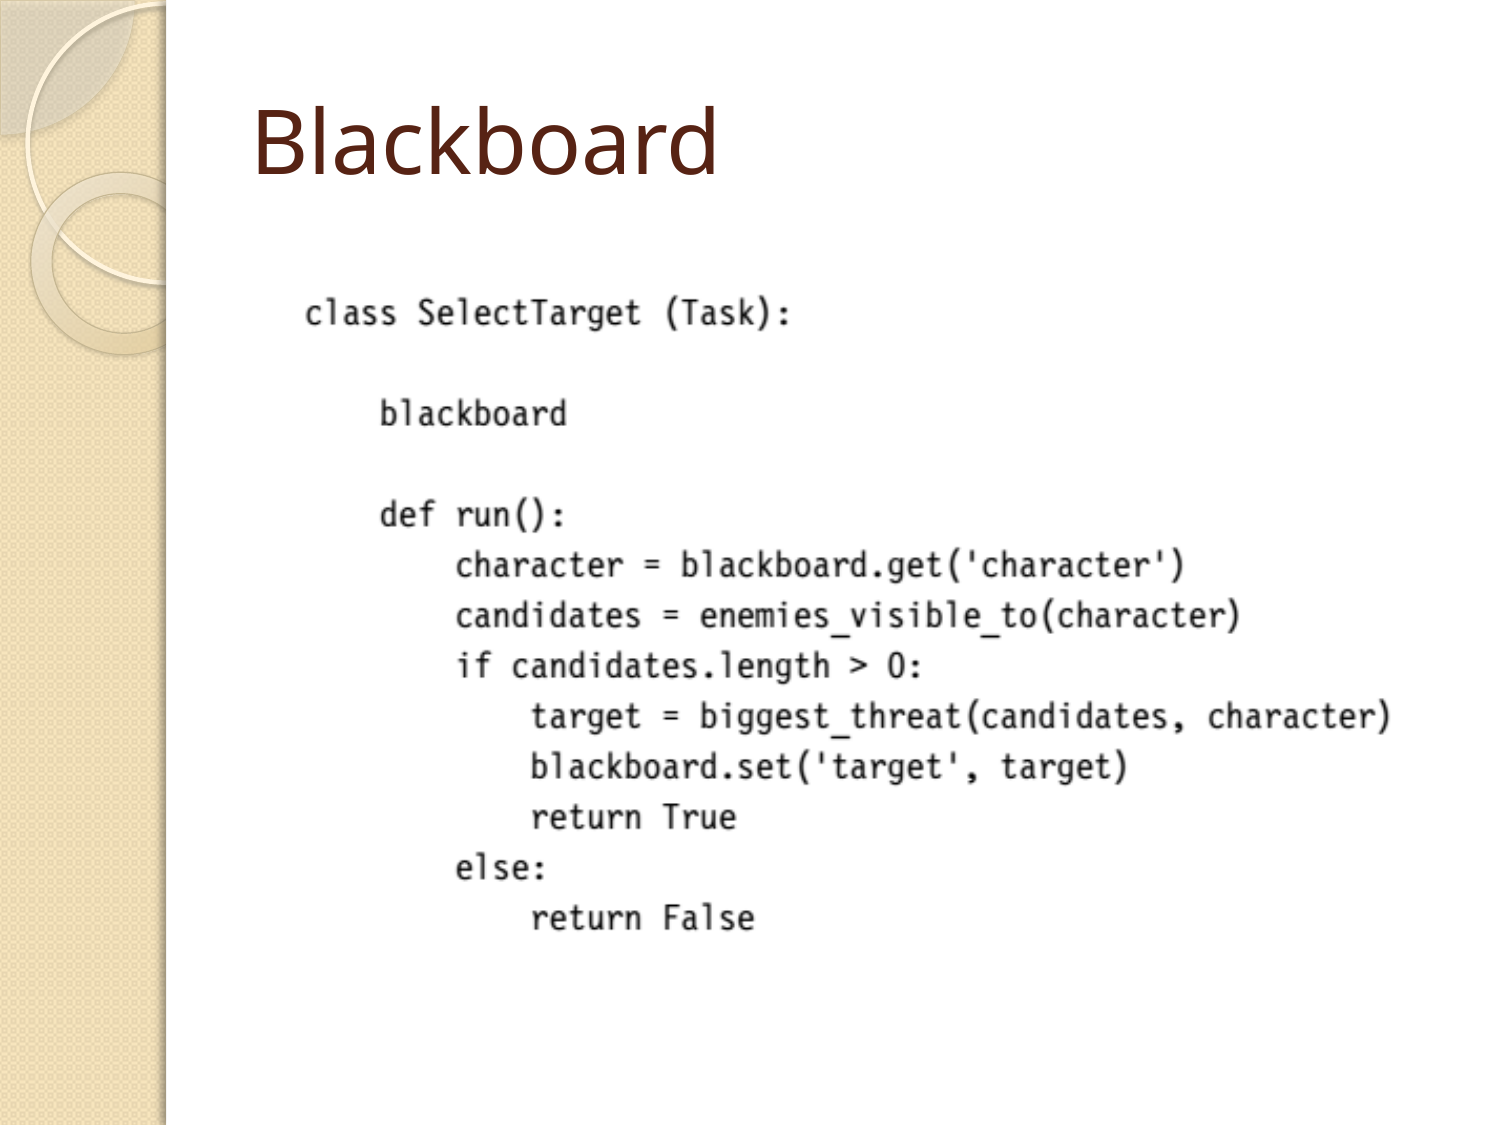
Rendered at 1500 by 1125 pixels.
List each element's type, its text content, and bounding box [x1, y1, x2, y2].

title Blackboard [235, 45, 1466, 233]
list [297, 281, 1403, 948]
